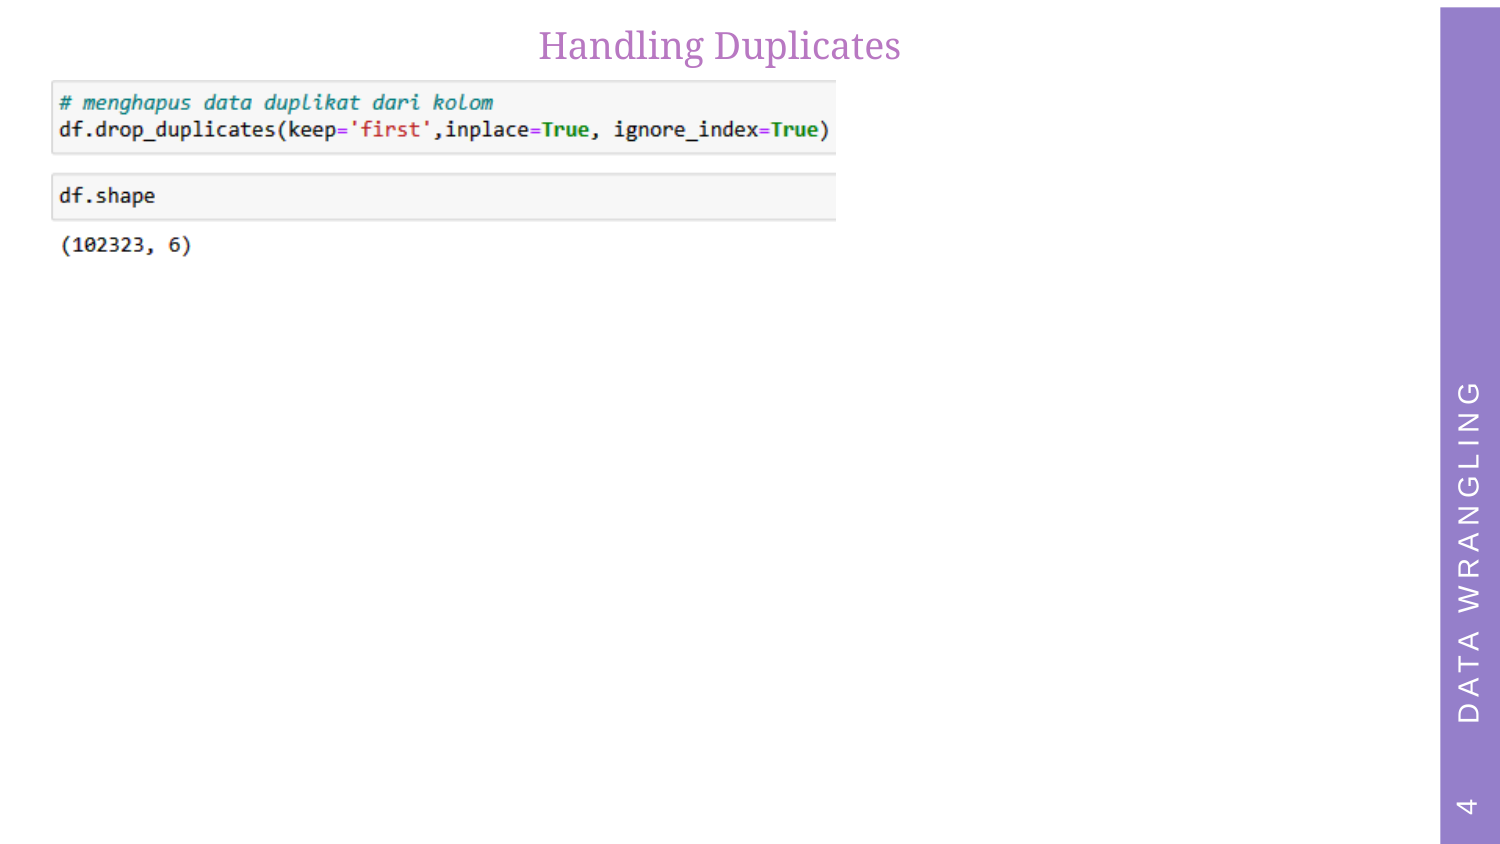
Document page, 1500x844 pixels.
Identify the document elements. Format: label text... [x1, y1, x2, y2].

text_box Handling Duplicates [0, 21, 1438, 68]
text_box DATA WRANGLING [1442, 10, 1500, 737]
text_box [1438, 5, 1500, 844]
text_box 4 [1440, 737, 1500, 831]
picture [50, 80, 836, 263]
